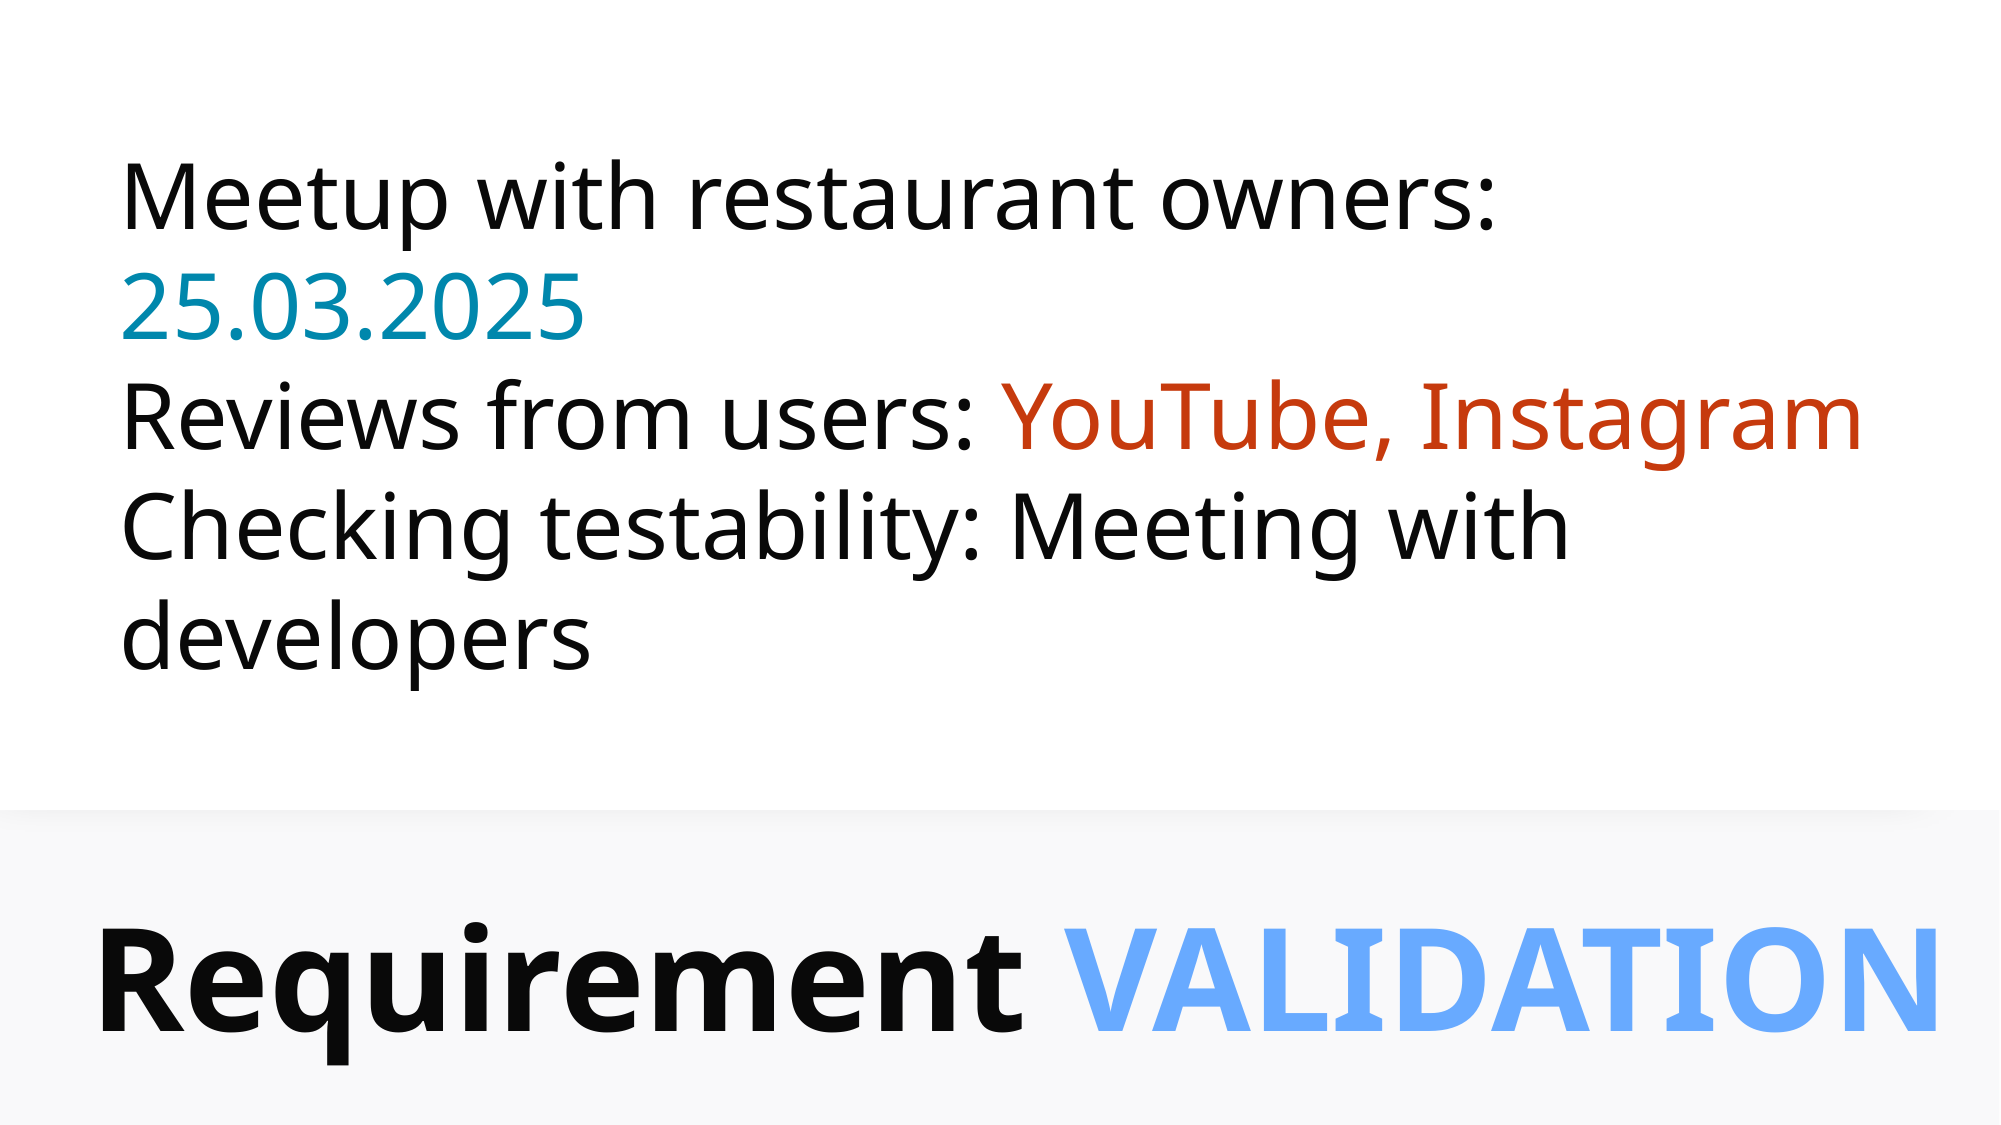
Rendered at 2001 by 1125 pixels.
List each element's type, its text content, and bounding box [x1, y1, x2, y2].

text_box Meetup with restaurant owners: 25.03.2025 Reviews from users: YouTube, Instagram Checking testability: Meeting with developers [104, 130, 1961, 695]
title Requirement VALIDATION [75, 880, 1979, 1088]
